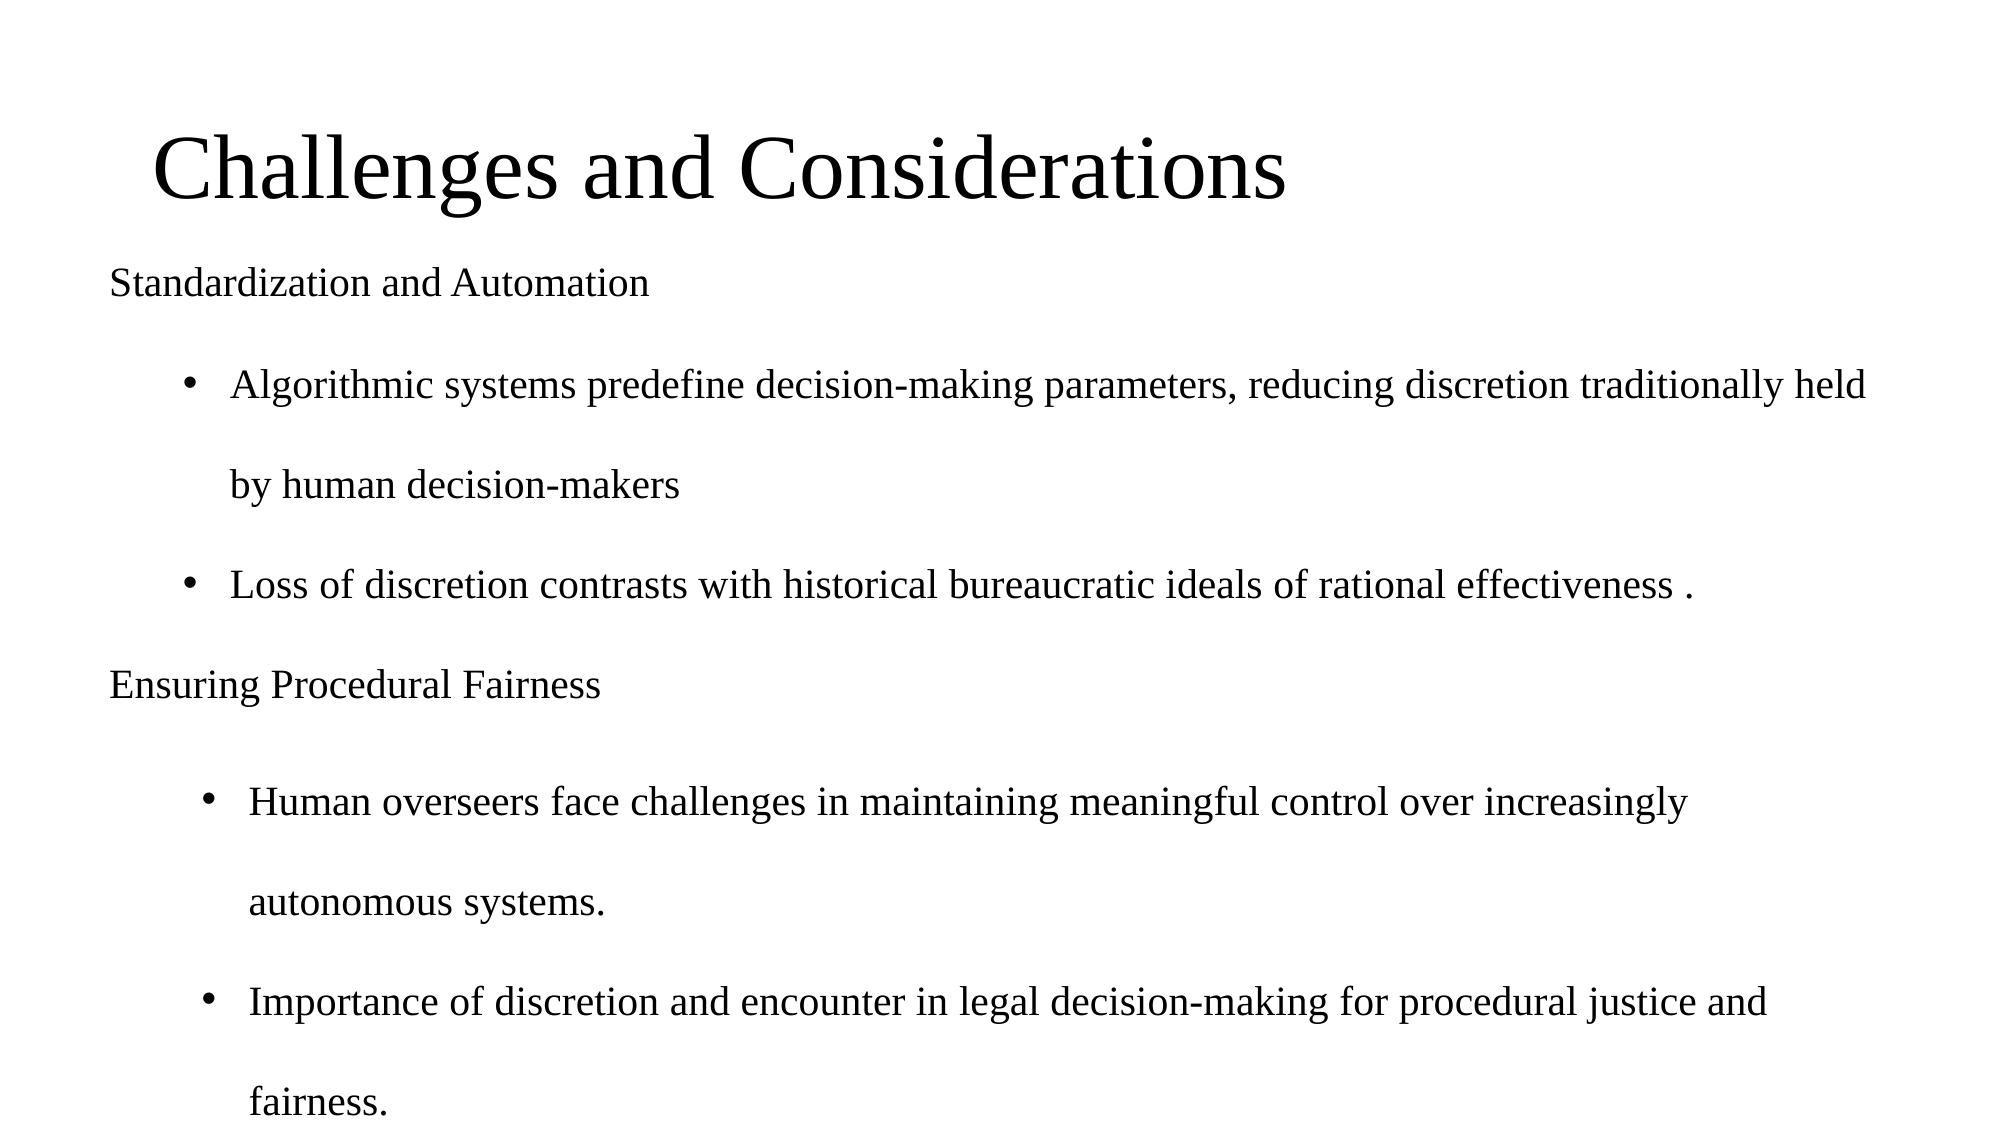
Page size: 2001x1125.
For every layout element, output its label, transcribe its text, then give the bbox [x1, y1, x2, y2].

title Challenges and Considerations [137, 59, 1863, 278]
text_box Ensuring Procedural Fairness [94, 649, 1095, 714]
text_box Algorithmic systems predefine decision-making parameters, reducing discretion traditionally held by human decision-makers Loss of discretion contrasts with historical bureaucratic ideals of rational effectiveness . [168, 299, 1932, 615]
text_box Standardization and Automation [94, 247, 1095, 312]
text_box Human overseers face challenges in maintaining meaningful control over increasingly autonomous systems. Importance of discretion and encounter in legal decision-making for procedural justice and fairness. [186, 716, 1813, 1125]
